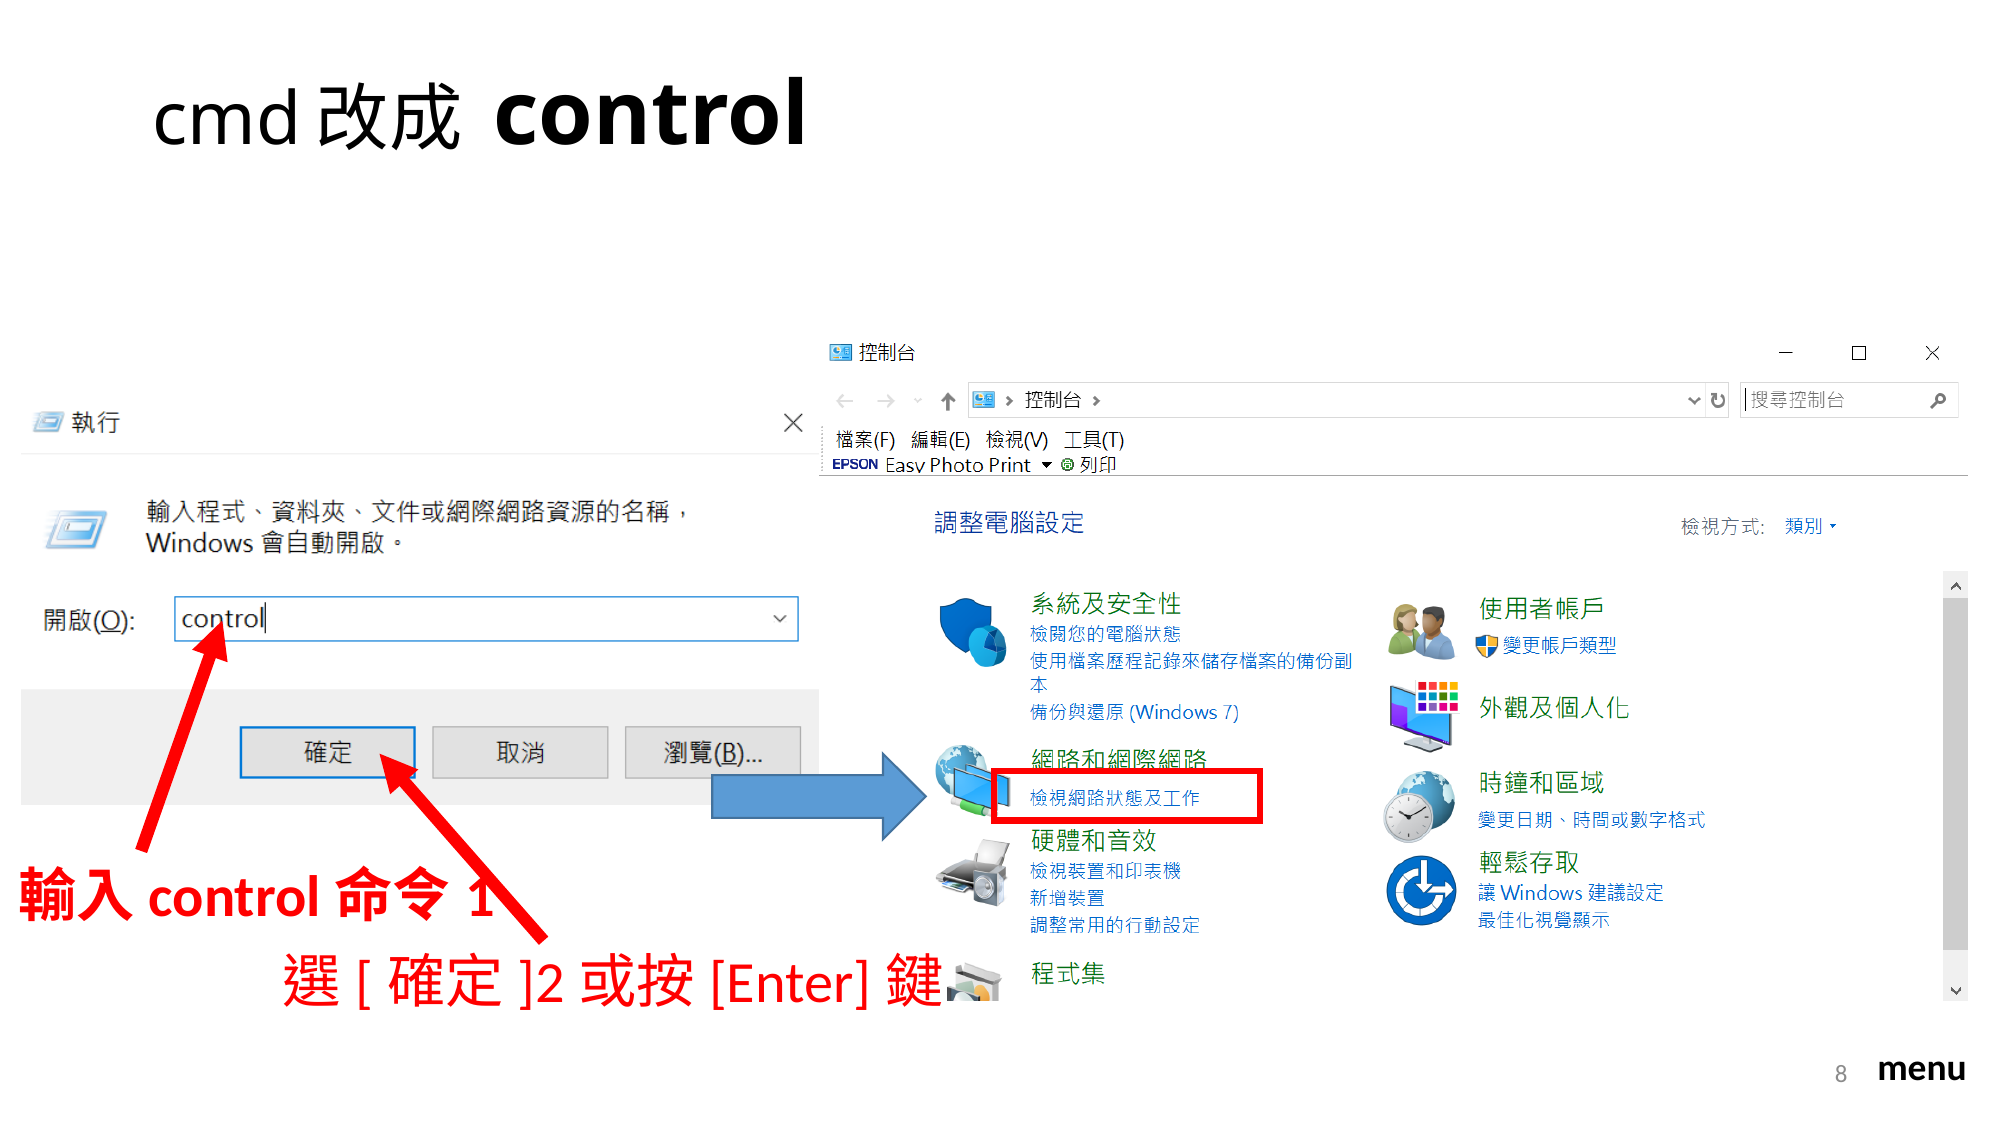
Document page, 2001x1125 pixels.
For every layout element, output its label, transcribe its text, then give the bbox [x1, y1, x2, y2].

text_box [21, 332, 1968, 1023]
title cmd改成 control [137, 59, 1860, 172]
slide_number 8 [1412, 1042, 1863, 1103]
